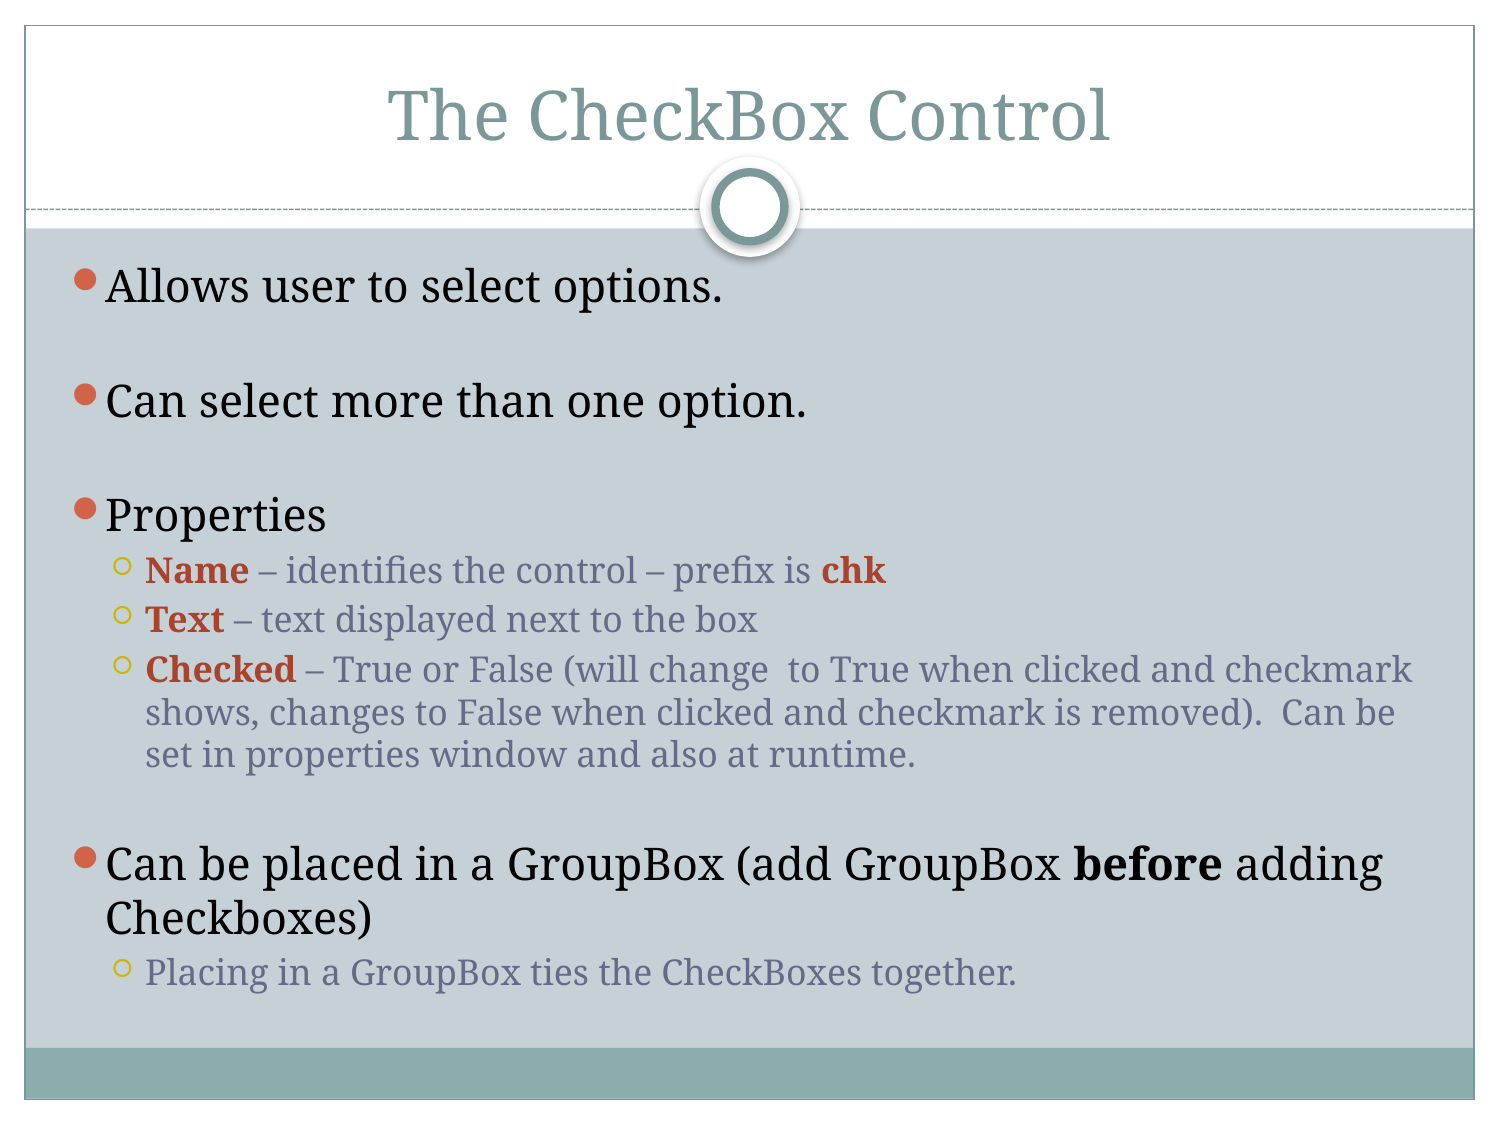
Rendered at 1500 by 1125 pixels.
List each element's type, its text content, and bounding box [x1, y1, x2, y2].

title The CheckBox Control [49, 37, 1450, 162]
list Allows user to select options. Can select more than one option. Properties Name – identifies the control – prefix is chk Text – text displayed next to the box Checked – True or False (will change to True when clicked and checkmark shows, changes to False when clicked and checkmark is removed). Can be set in properties window and also at runtime. Can be placed in a GroupBox (add GroupBox before adding Checkboxes) Placing in a GroupBox ties the CheckBoxes together. [49, 250, 1445, 1001]
